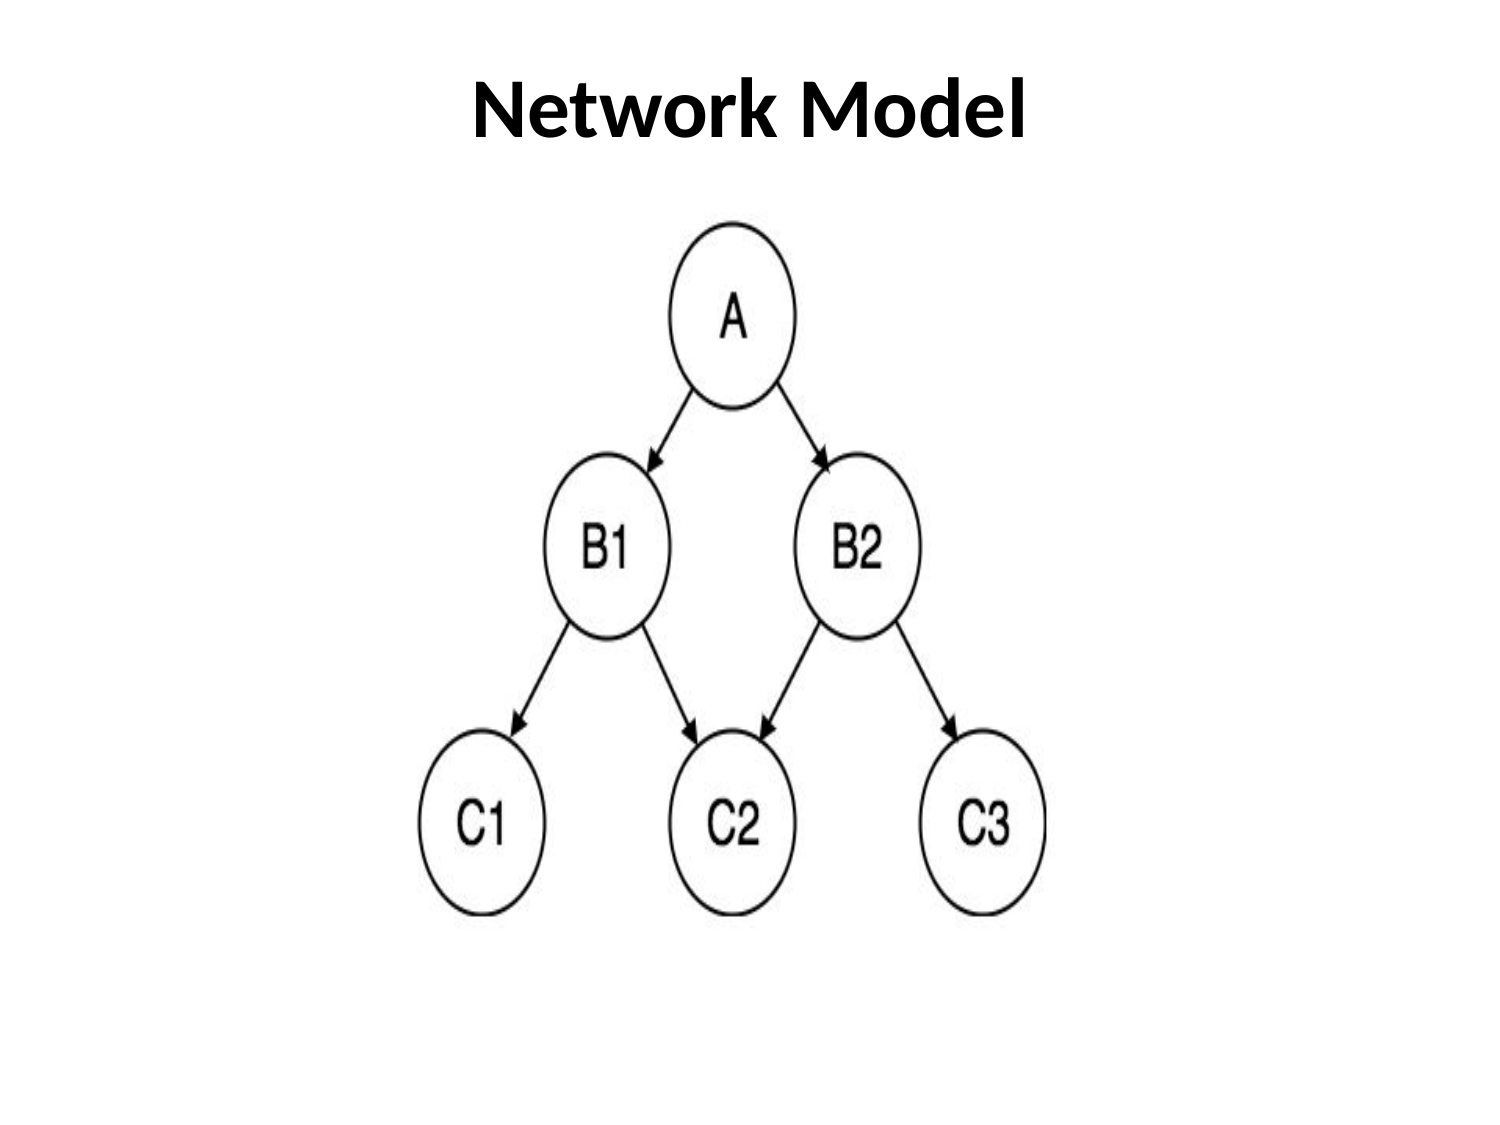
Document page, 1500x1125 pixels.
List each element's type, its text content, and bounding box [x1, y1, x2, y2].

title Network Model [75, 45, 1425, 163]
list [192, 212, 1308, 963]
